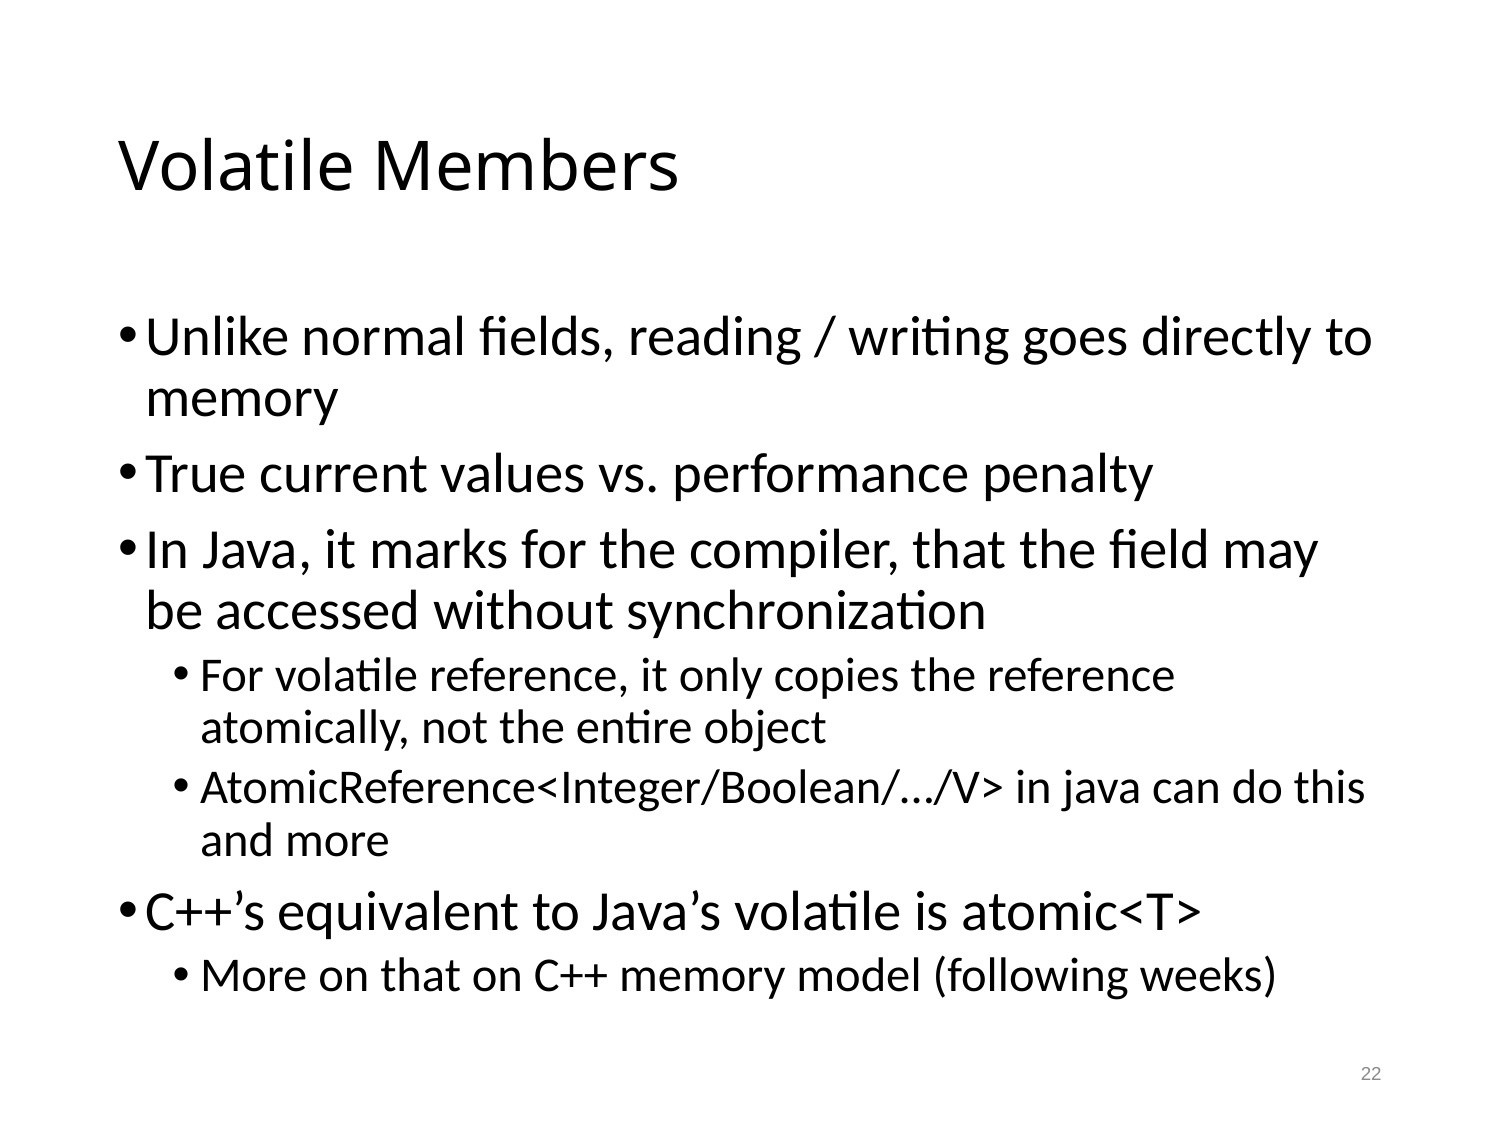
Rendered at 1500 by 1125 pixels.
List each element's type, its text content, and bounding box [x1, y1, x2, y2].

slide_number 22 [1059, 1042, 1397, 1103]
title Volatile Members [103, 59, 1397, 278]
list Unlike normal fields, reading / writing goes directly to memory True current values vs. performance penalty In Java, it marks for the compiler, that the field may be accessed without synchronization For volatile reference, it only copies the reference atomically, not the entire object AtomicReference<Integer/Boolean/…/V> in java can do this and more C++’s equivalent to Java’s volatile is atomic<T> More on that on C++ memory model (following weeks) [103, 299, 1397, 1014]
